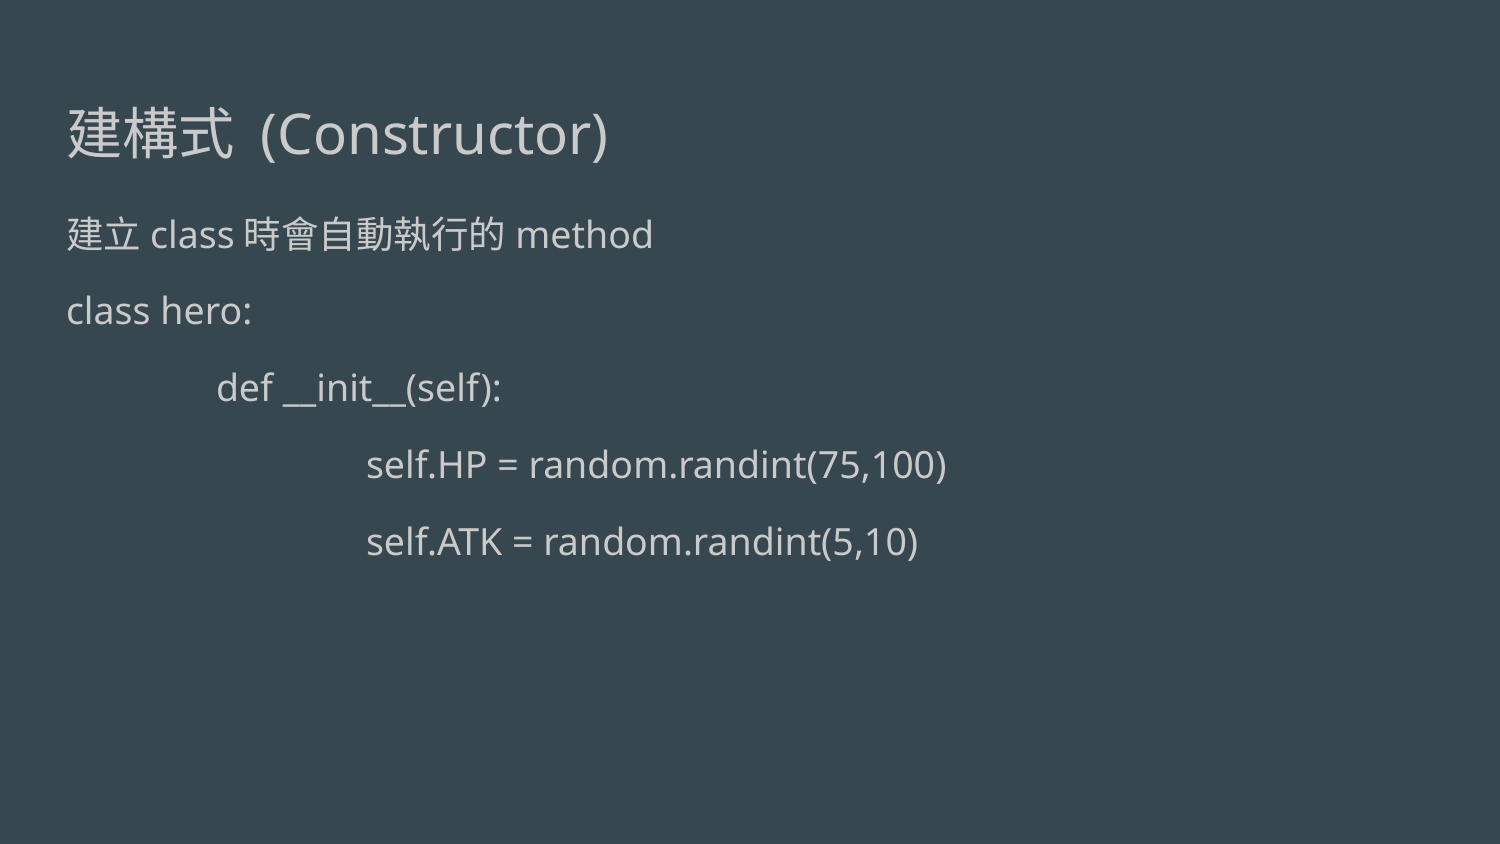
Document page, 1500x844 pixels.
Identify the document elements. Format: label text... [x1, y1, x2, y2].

list 建立class時會自動執行的method class hero: def __init__(self): self.HP = random.randint(75,100) self.ATK = random.randint(5,10) [51, 189, 1449, 750]
title 建構式 (Constructor) [51, 72, 1449, 167]
